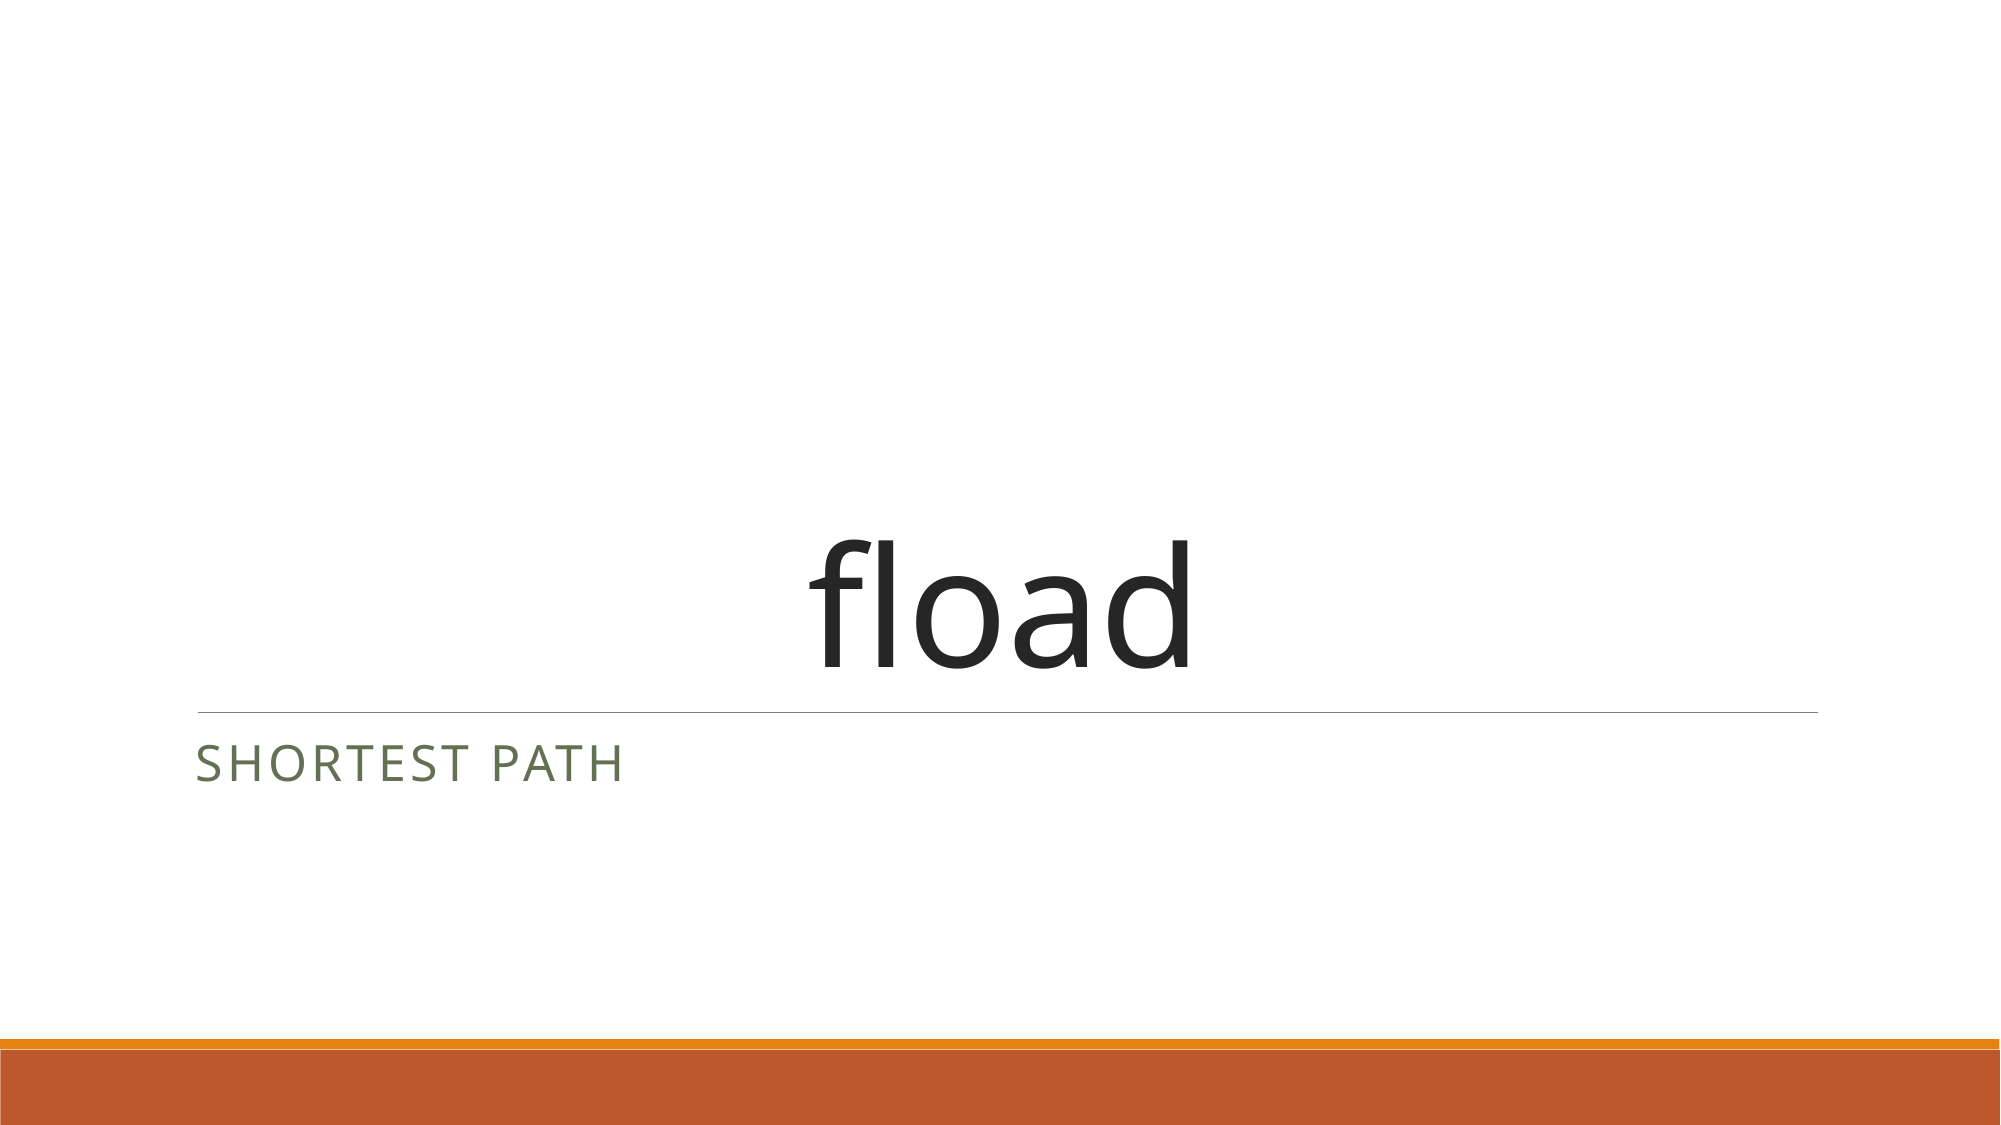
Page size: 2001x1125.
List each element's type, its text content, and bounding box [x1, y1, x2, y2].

title fload [180, 124, 1830, 710]
subtitle Shortest path [180, 730, 1831, 919]
